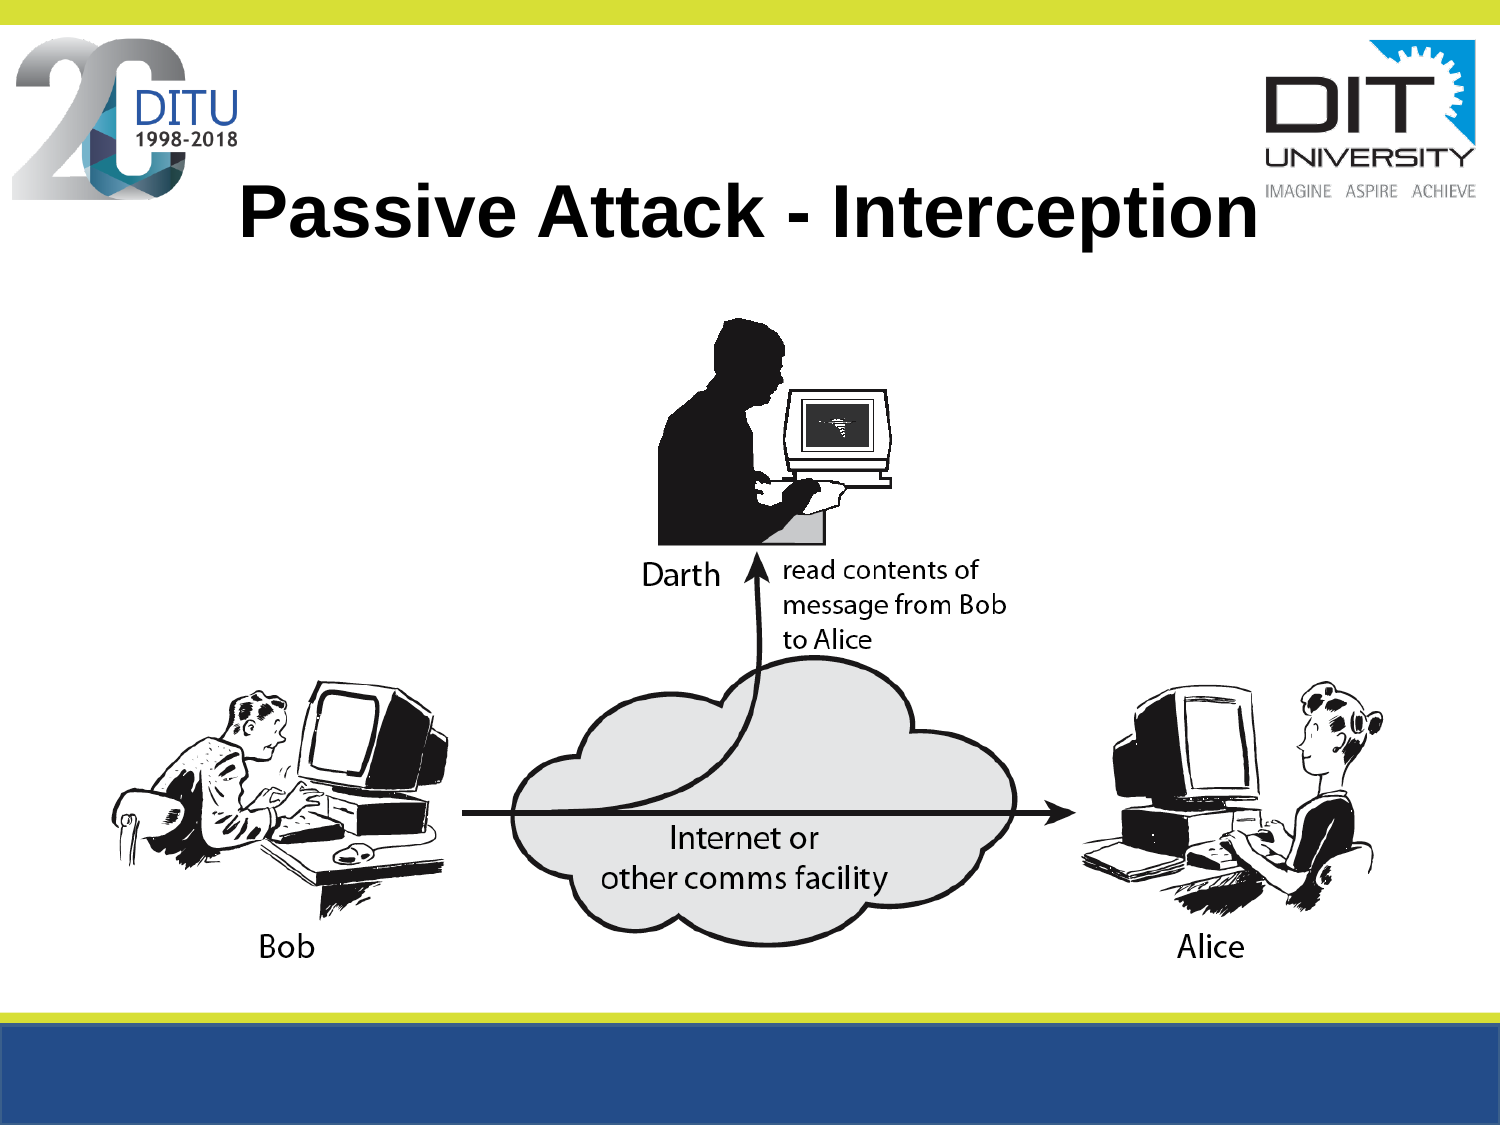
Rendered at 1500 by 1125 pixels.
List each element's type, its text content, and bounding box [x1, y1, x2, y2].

picture [1262, 37, 1478, 200]
text_box Passive Attack - Interception [74, 114, 1425, 302]
picture [74, 299, 1417, 1010]
picture [12, 37, 237, 200]
